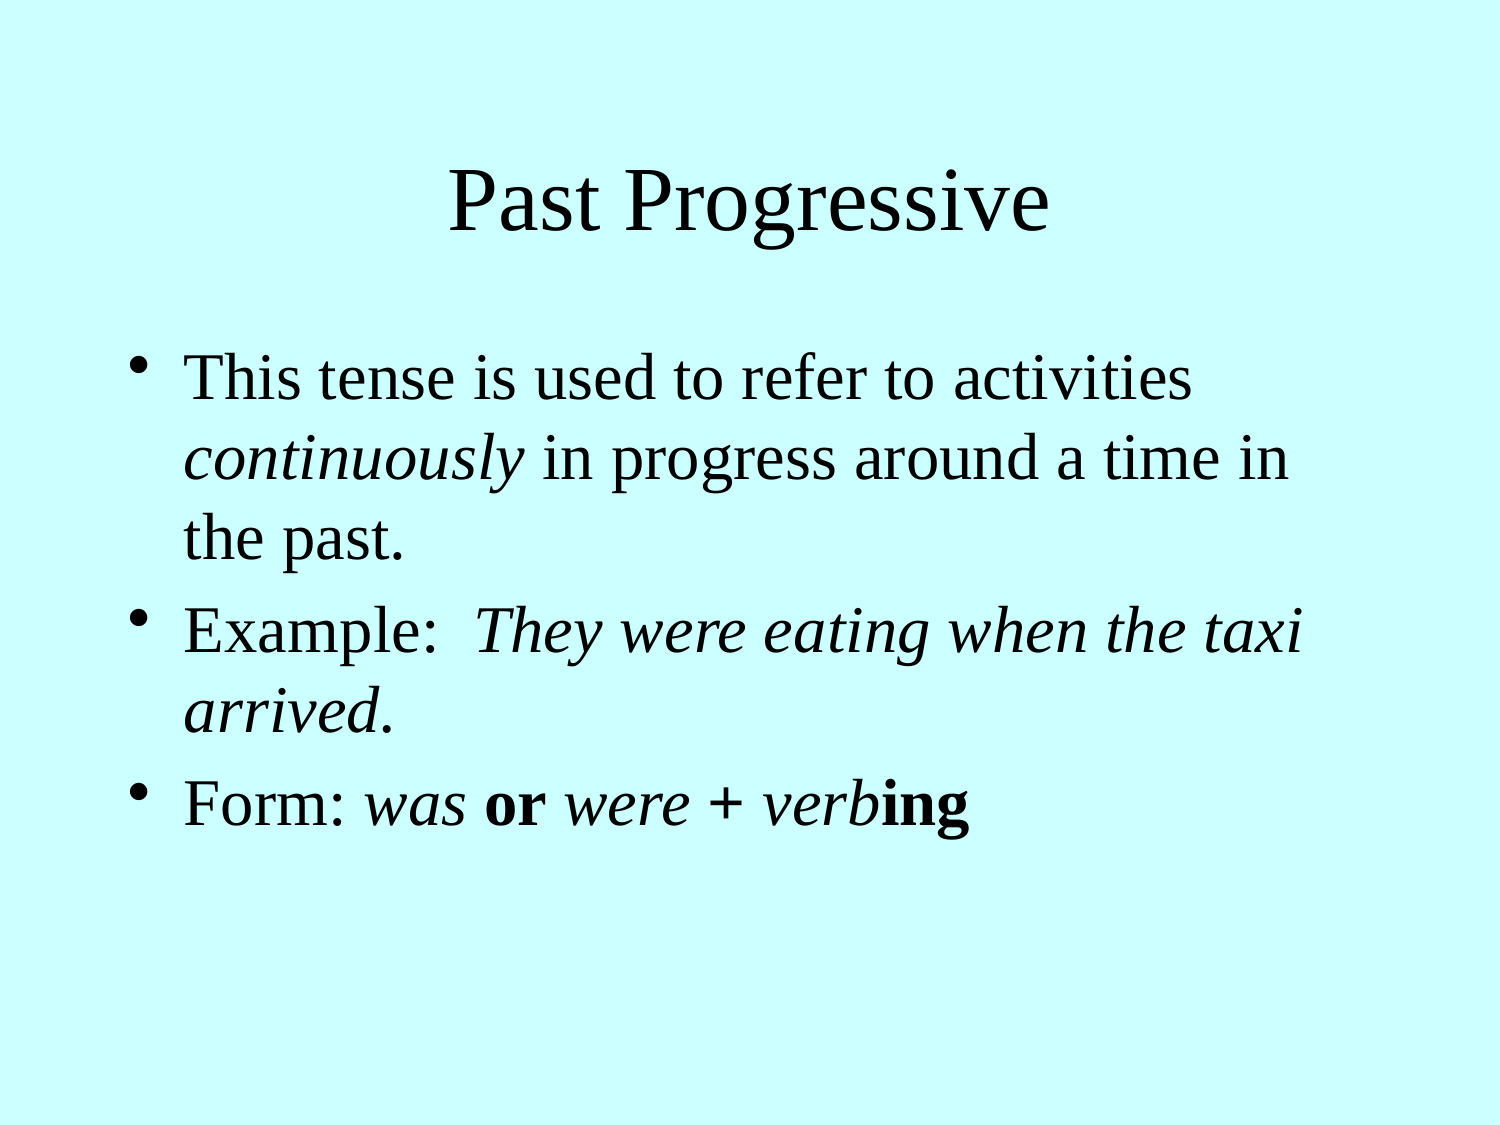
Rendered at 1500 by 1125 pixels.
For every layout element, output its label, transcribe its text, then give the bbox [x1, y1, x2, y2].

list This tense is used to refer to activities continuously in progress around a time in the past. Example: They were eating when the taxi arrived. Form: was or were + verbing [112, 324, 1388, 1001]
title Past Progressive [112, 99, 1388, 288]
